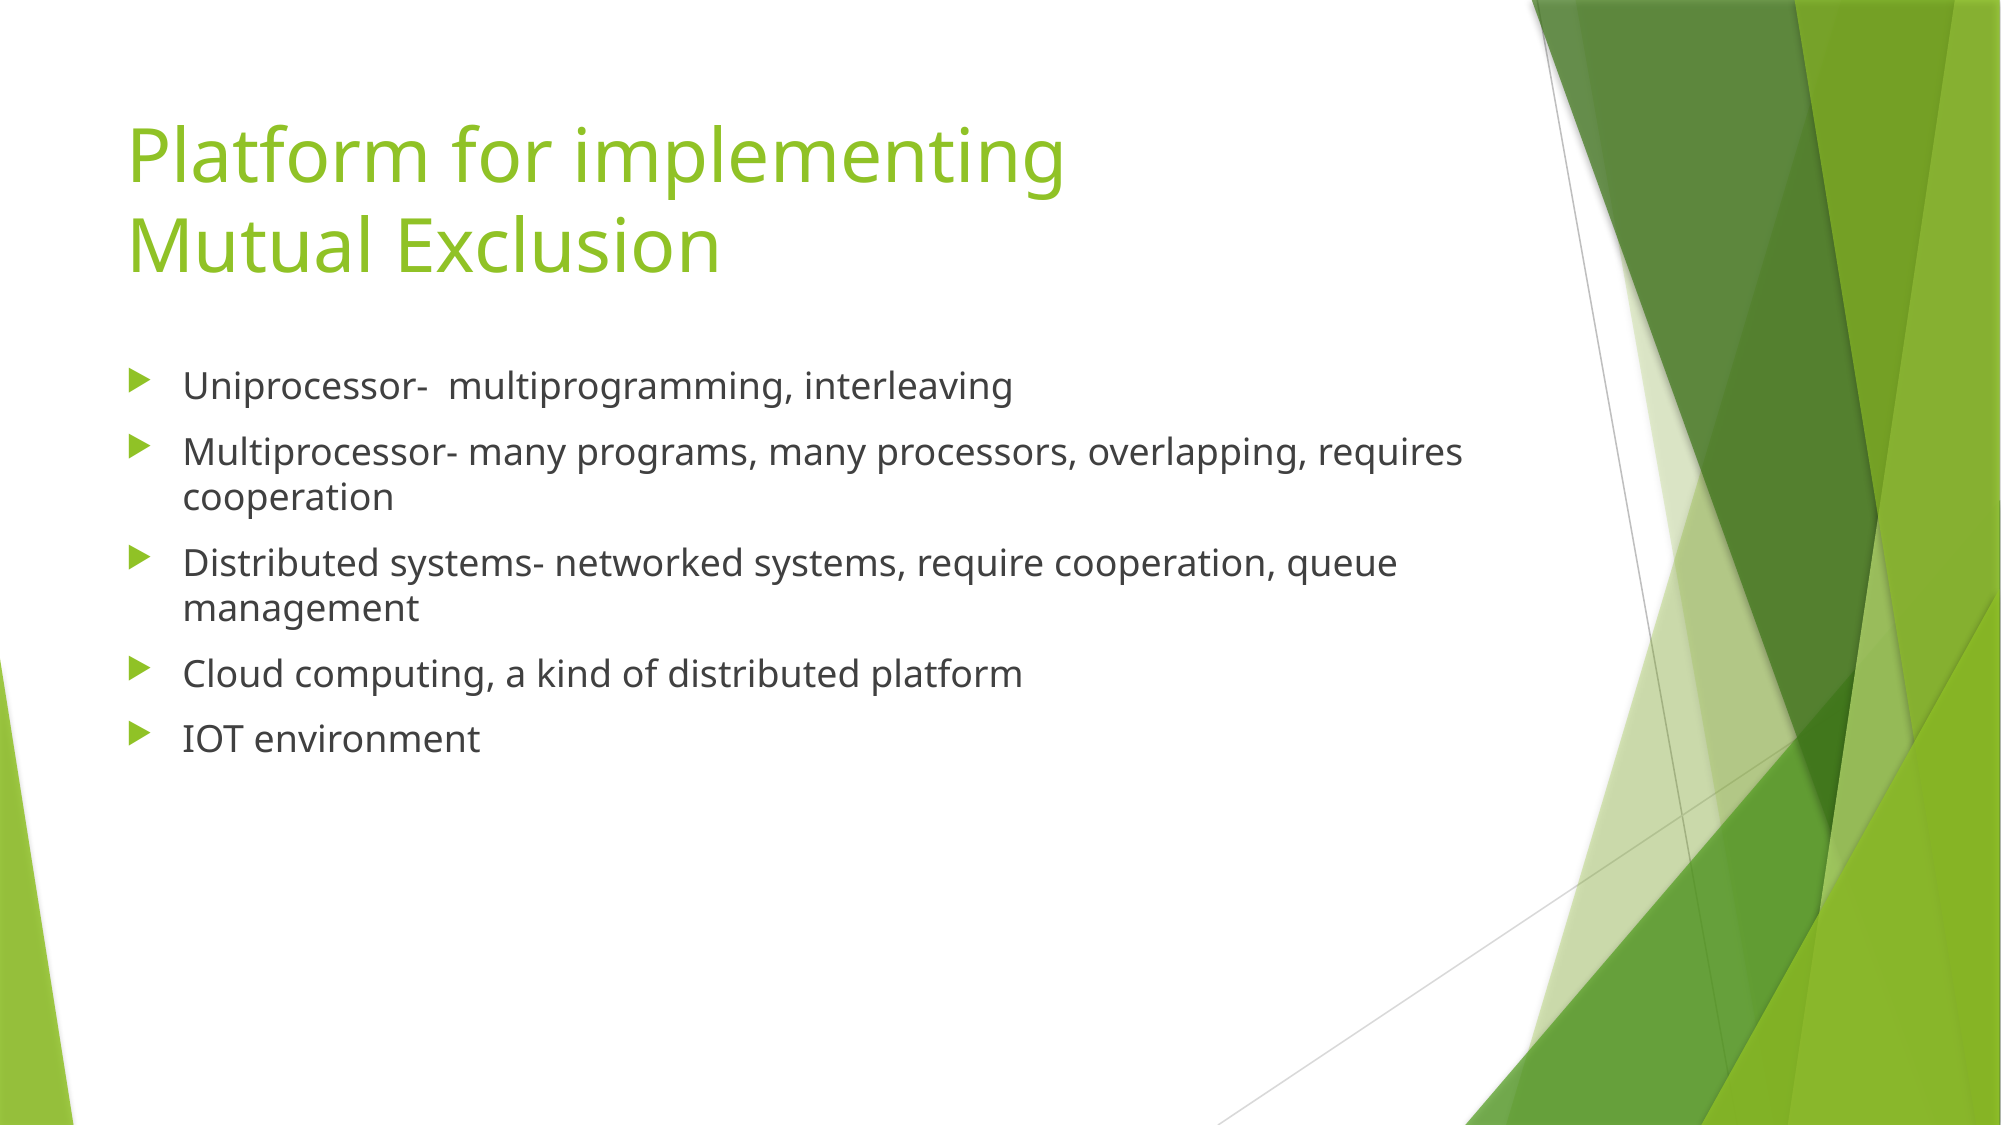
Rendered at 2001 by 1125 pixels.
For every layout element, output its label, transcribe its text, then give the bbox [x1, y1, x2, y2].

title Platform for implementing Mutual Exclusion [111, 99, 1522, 317]
list Uniprocessor- multiprogramming, interleaving Multiprocessor- many programs, many processors, overlapping, requires cooperation Distributed systems- networked systems, require cooperation, queue management Cloud computing, a kind of distributed platform IOT environment [111, 354, 1522, 992]
